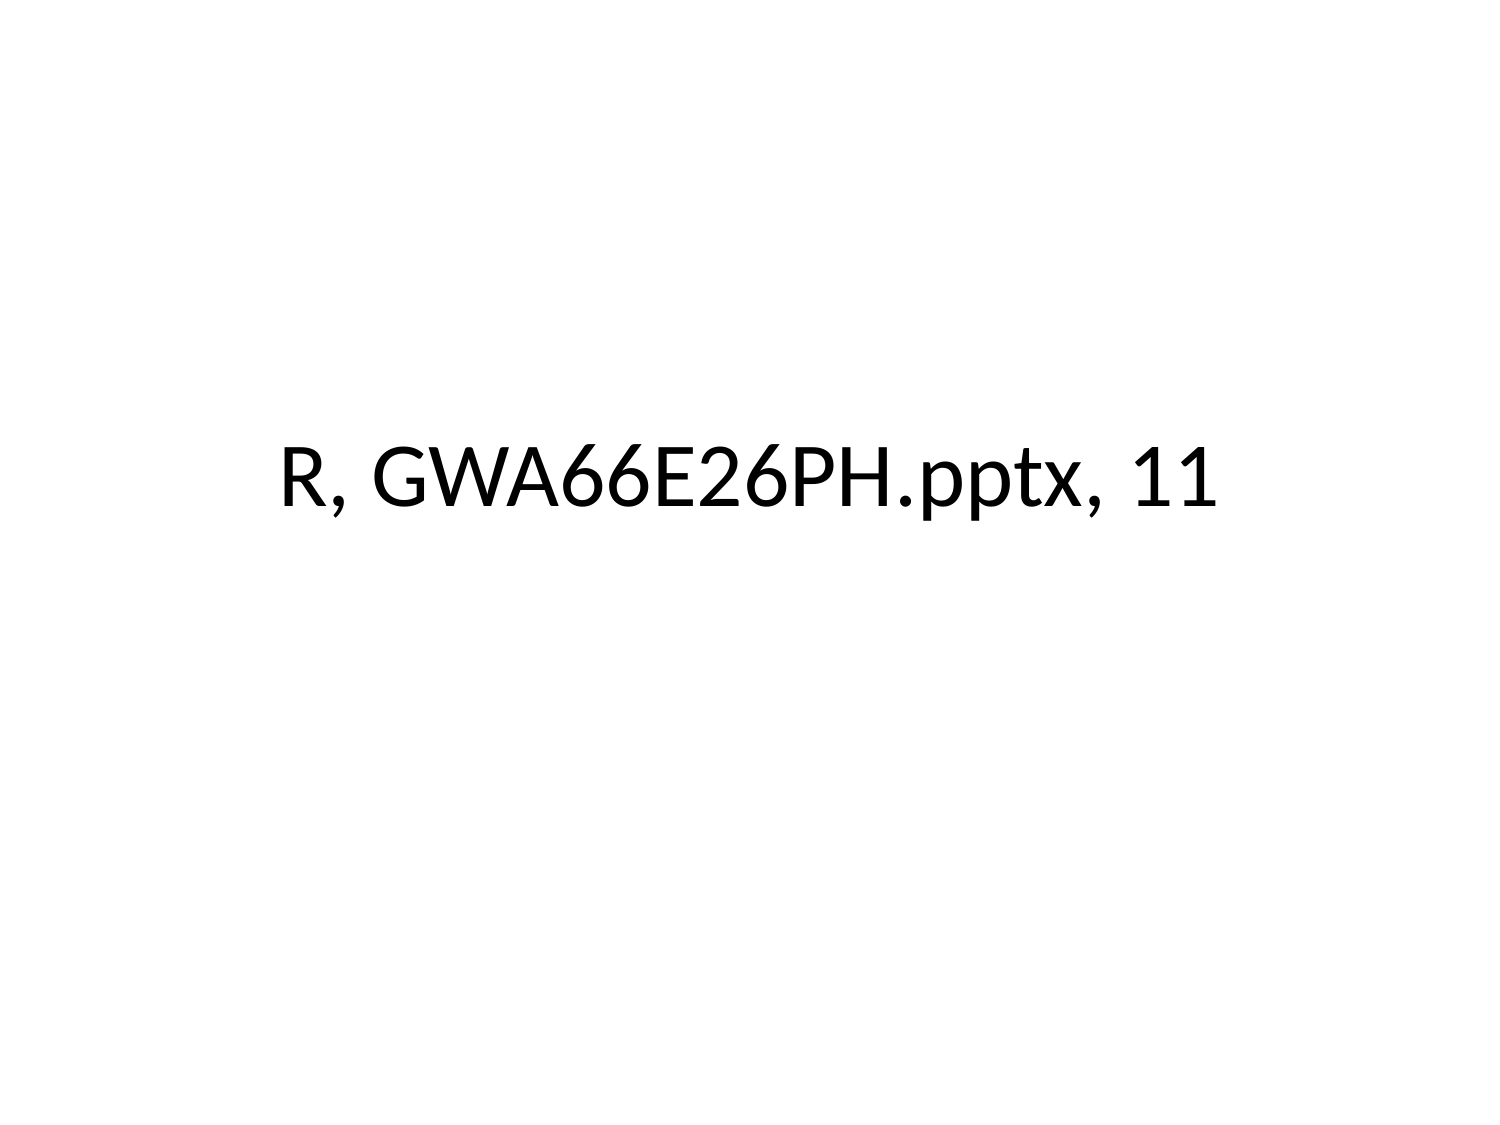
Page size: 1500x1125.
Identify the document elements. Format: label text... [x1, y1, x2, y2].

title R, GWA66E26PH.pptx, 11 [112, 349, 1388, 591]
